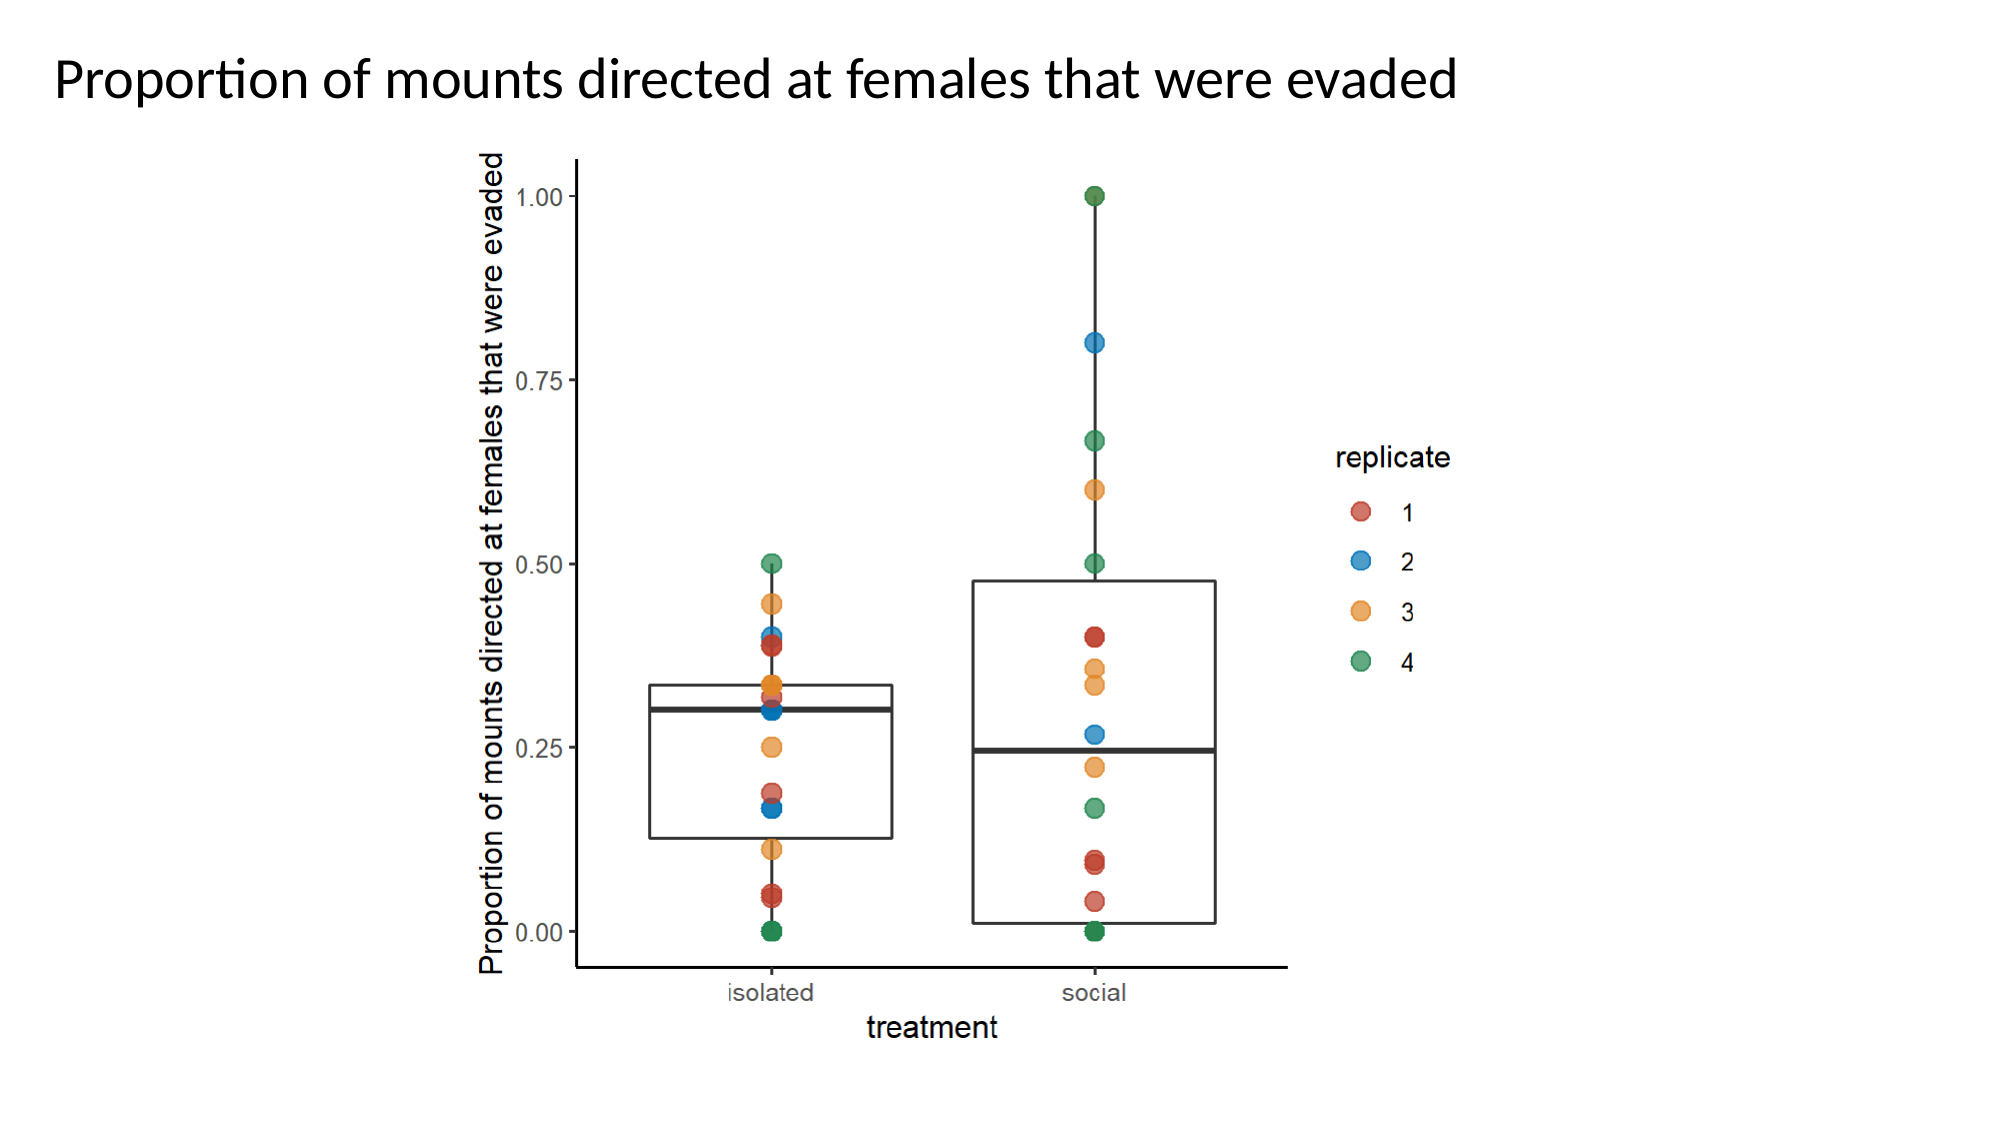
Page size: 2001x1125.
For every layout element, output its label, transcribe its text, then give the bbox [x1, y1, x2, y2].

picture [466, 152, 1465, 1048]
text_box Proportion of mounts directed at females that were evaded [39, 33, 1961, 118]
